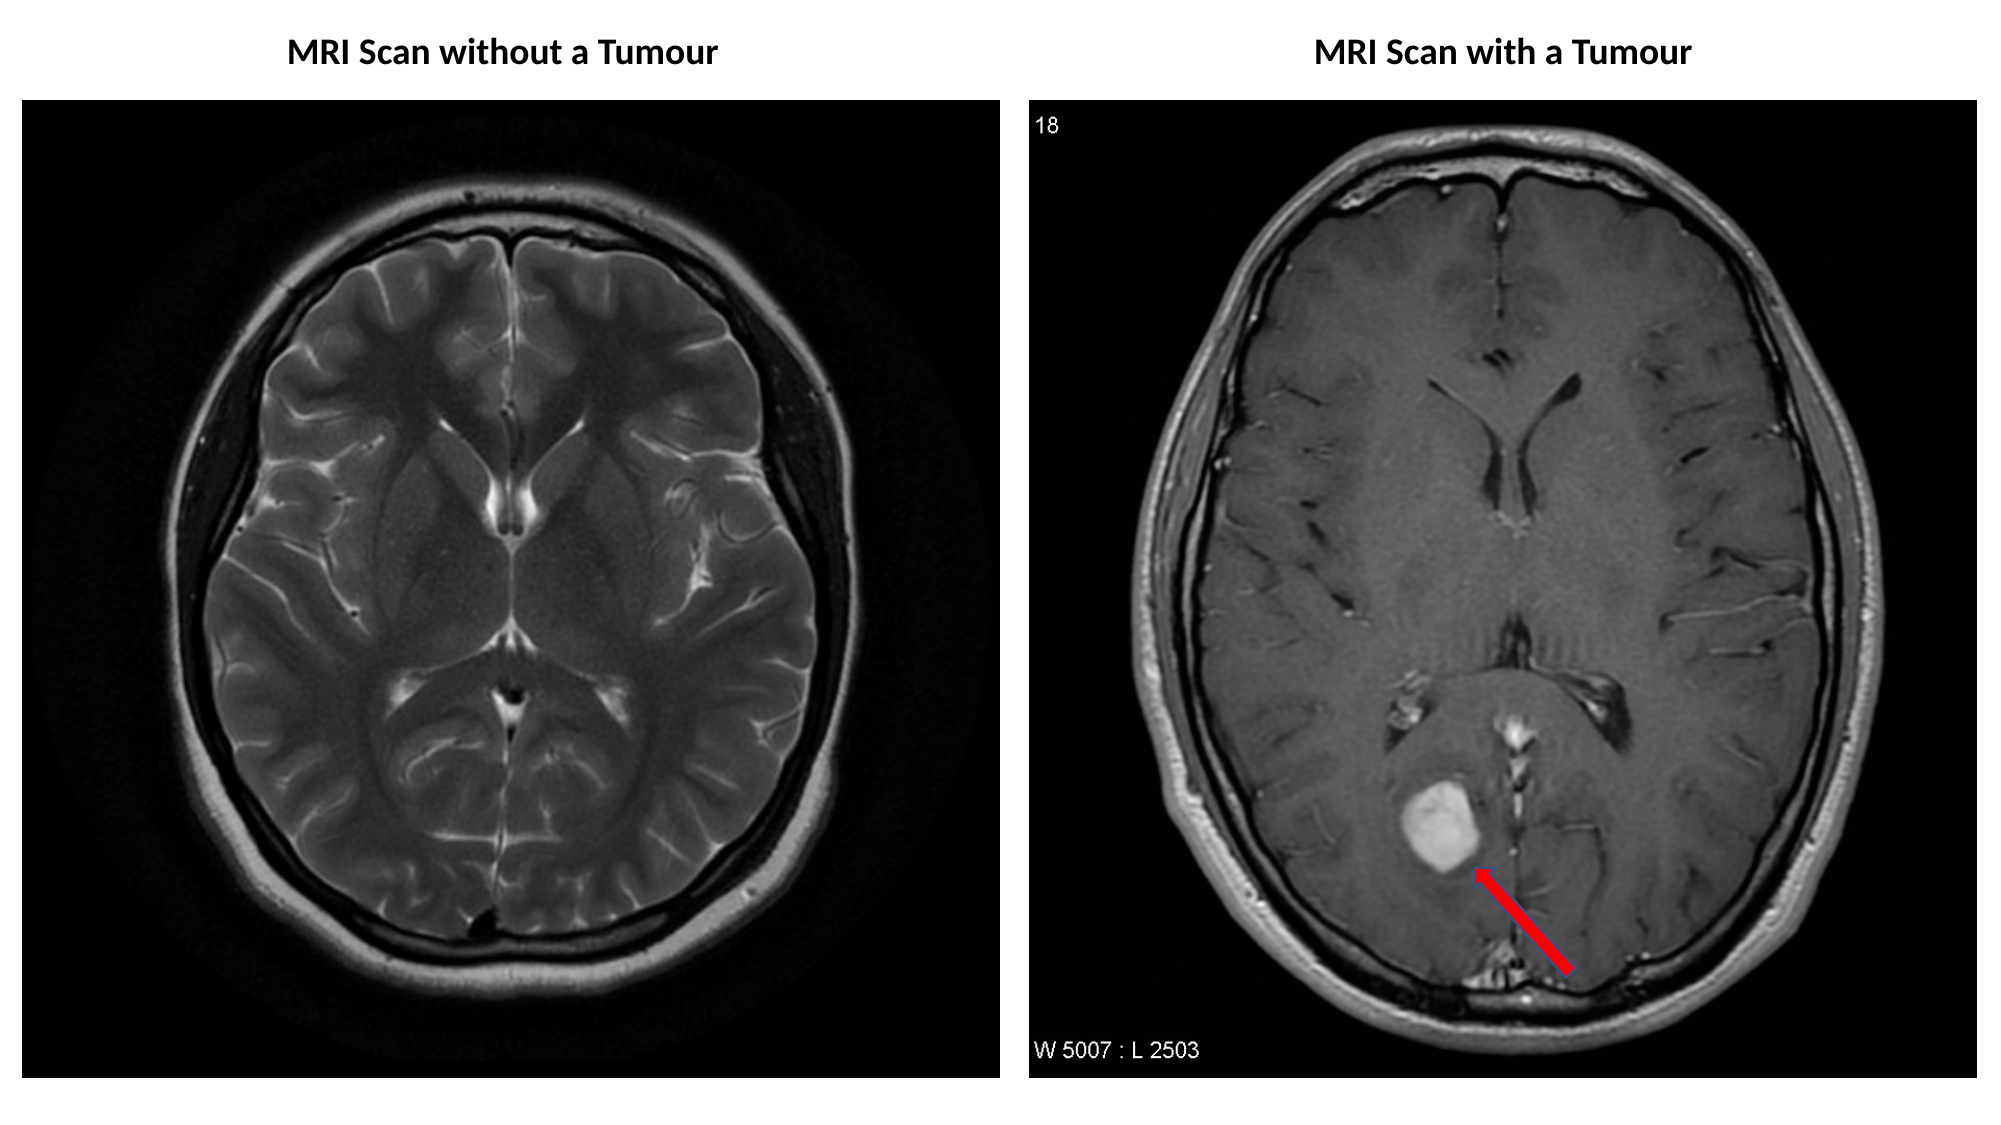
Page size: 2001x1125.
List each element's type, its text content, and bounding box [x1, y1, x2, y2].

picture [1029, 100, 1978, 1079]
text_box MRI Scan without a Tumour [22, 19, 1000, 80]
text_box MRI Scan with a Tumour [1029, 19, 1978, 80]
picture [22, 100, 1000, 1079]
